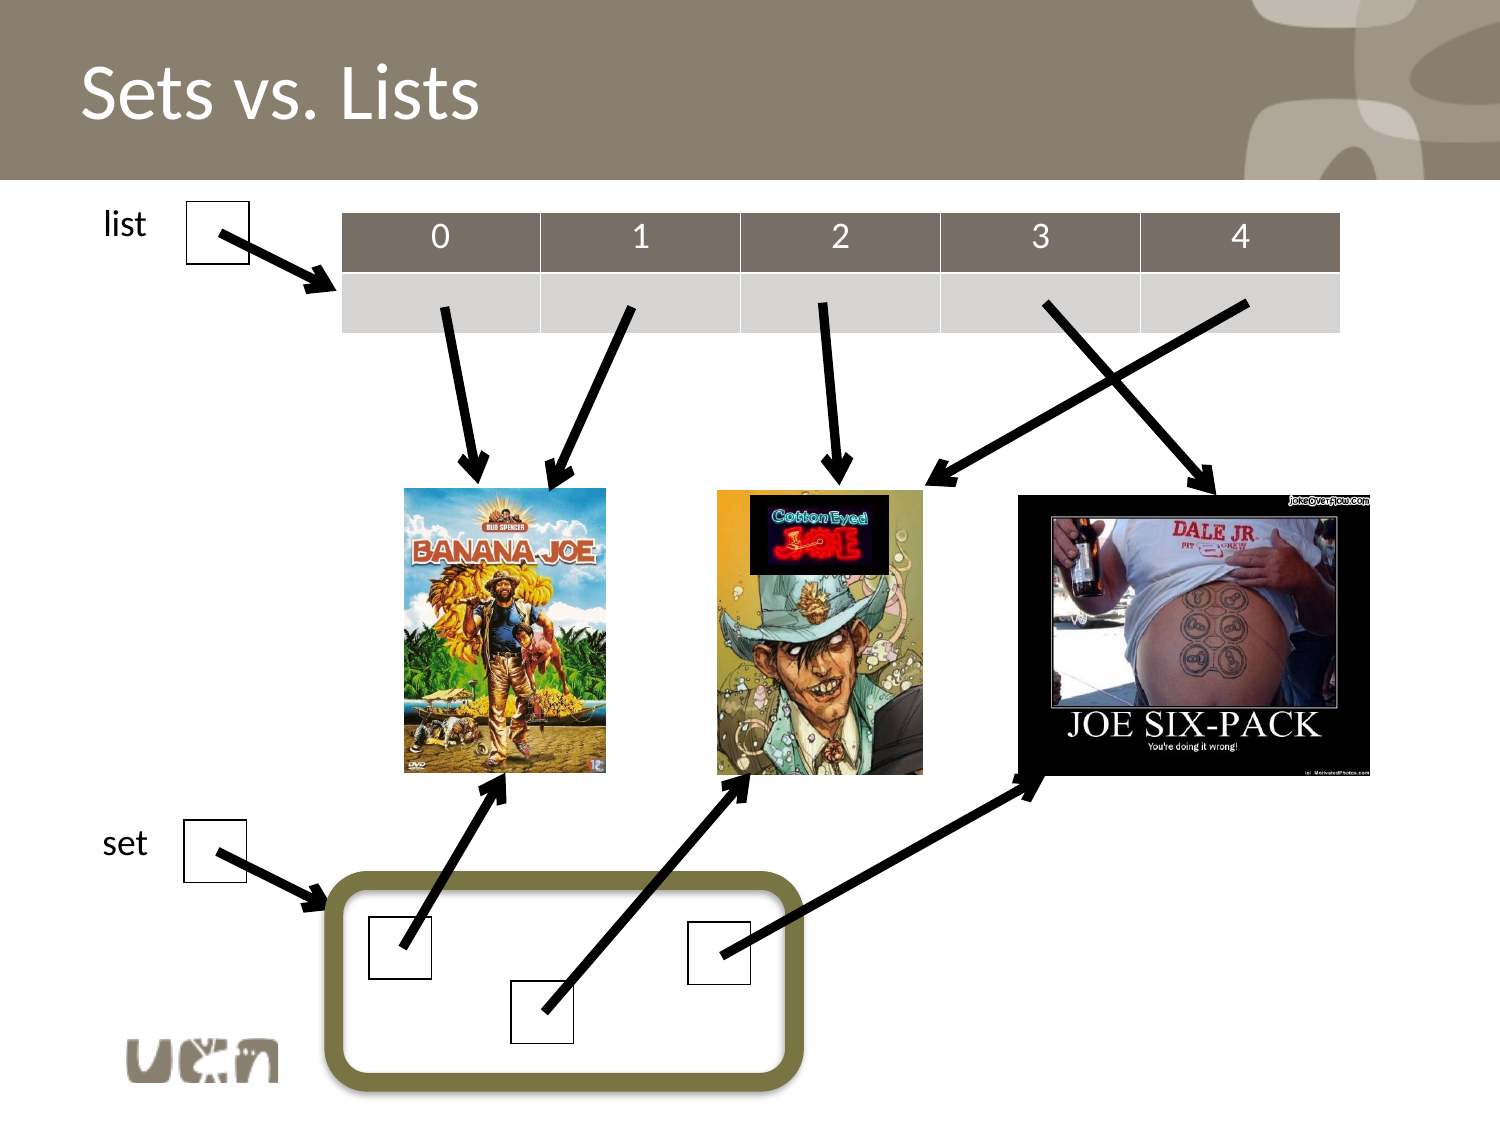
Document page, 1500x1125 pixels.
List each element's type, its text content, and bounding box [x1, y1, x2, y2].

text_box [444, 307, 483, 485]
table_cell [741, 274, 940, 333]
table_cell [941, 274, 1140, 333]
table_cell [541, 274, 740, 333]
text_box list [88, 191, 163, 252]
table_header 3 [941, 213, 1140, 272]
table_header 2 [741, 213, 940, 272]
text_box [369, 916, 432, 980]
text_box [510, 981, 574, 1044]
picture [404, 488, 607, 773]
text_box [186, 201, 250, 264]
table_header 1 [541, 213, 740, 272]
text_box [822, 302, 846, 486]
table_cell [342, 274, 540, 333]
picture [1018, 494, 1370, 776]
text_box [717, 490, 923, 776]
table_header 4 [1141, 213, 1340, 272]
table_header 0 [342, 213, 540, 272]
text_box [688, 921, 751, 985]
text_box set [87, 810, 164, 870]
title Sets vs. Lists [64, 30, 1340, 144]
text_box [184, 820, 247, 883]
text_box [924, 302, 1248, 486]
table_cell [1141, 274, 1340, 333]
text_box [250, 247, 337, 291]
text_box [333, 879, 796, 1084]
